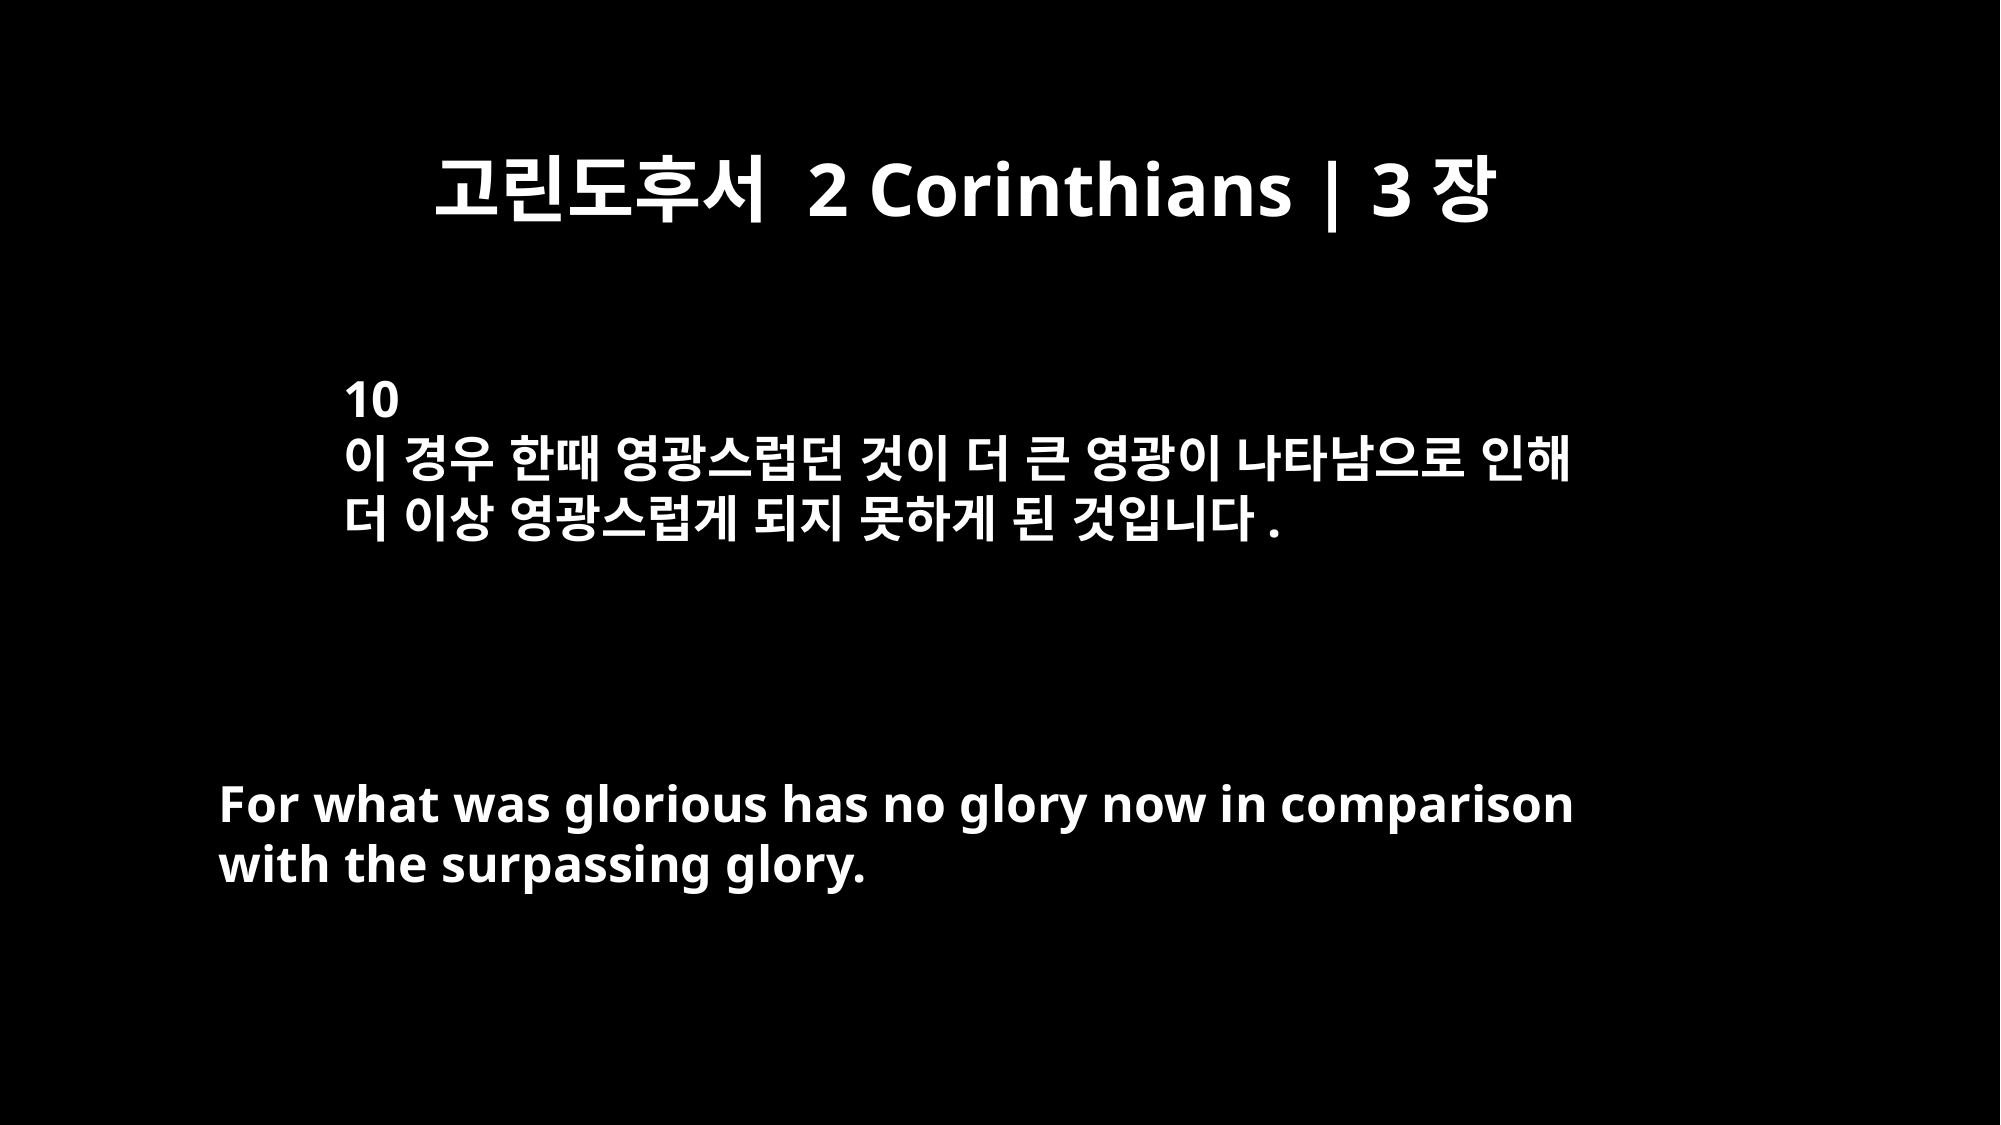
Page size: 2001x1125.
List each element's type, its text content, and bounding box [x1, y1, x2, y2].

text_box 10 이 경우 한때 영광스럽던 것이 더 큰 영광이 나타남으로 인해 더 이상 영광스럽게 되지 못하게 된 것입니다. [328, 359, 1589, 555]
text_box 고린도후서 2 Corinthians | 3장 [418, 136, 1514, 239]
text_box For what was glorious has no glory now in comparison with the surpassing glory. [204, 764, 1604, 900]
